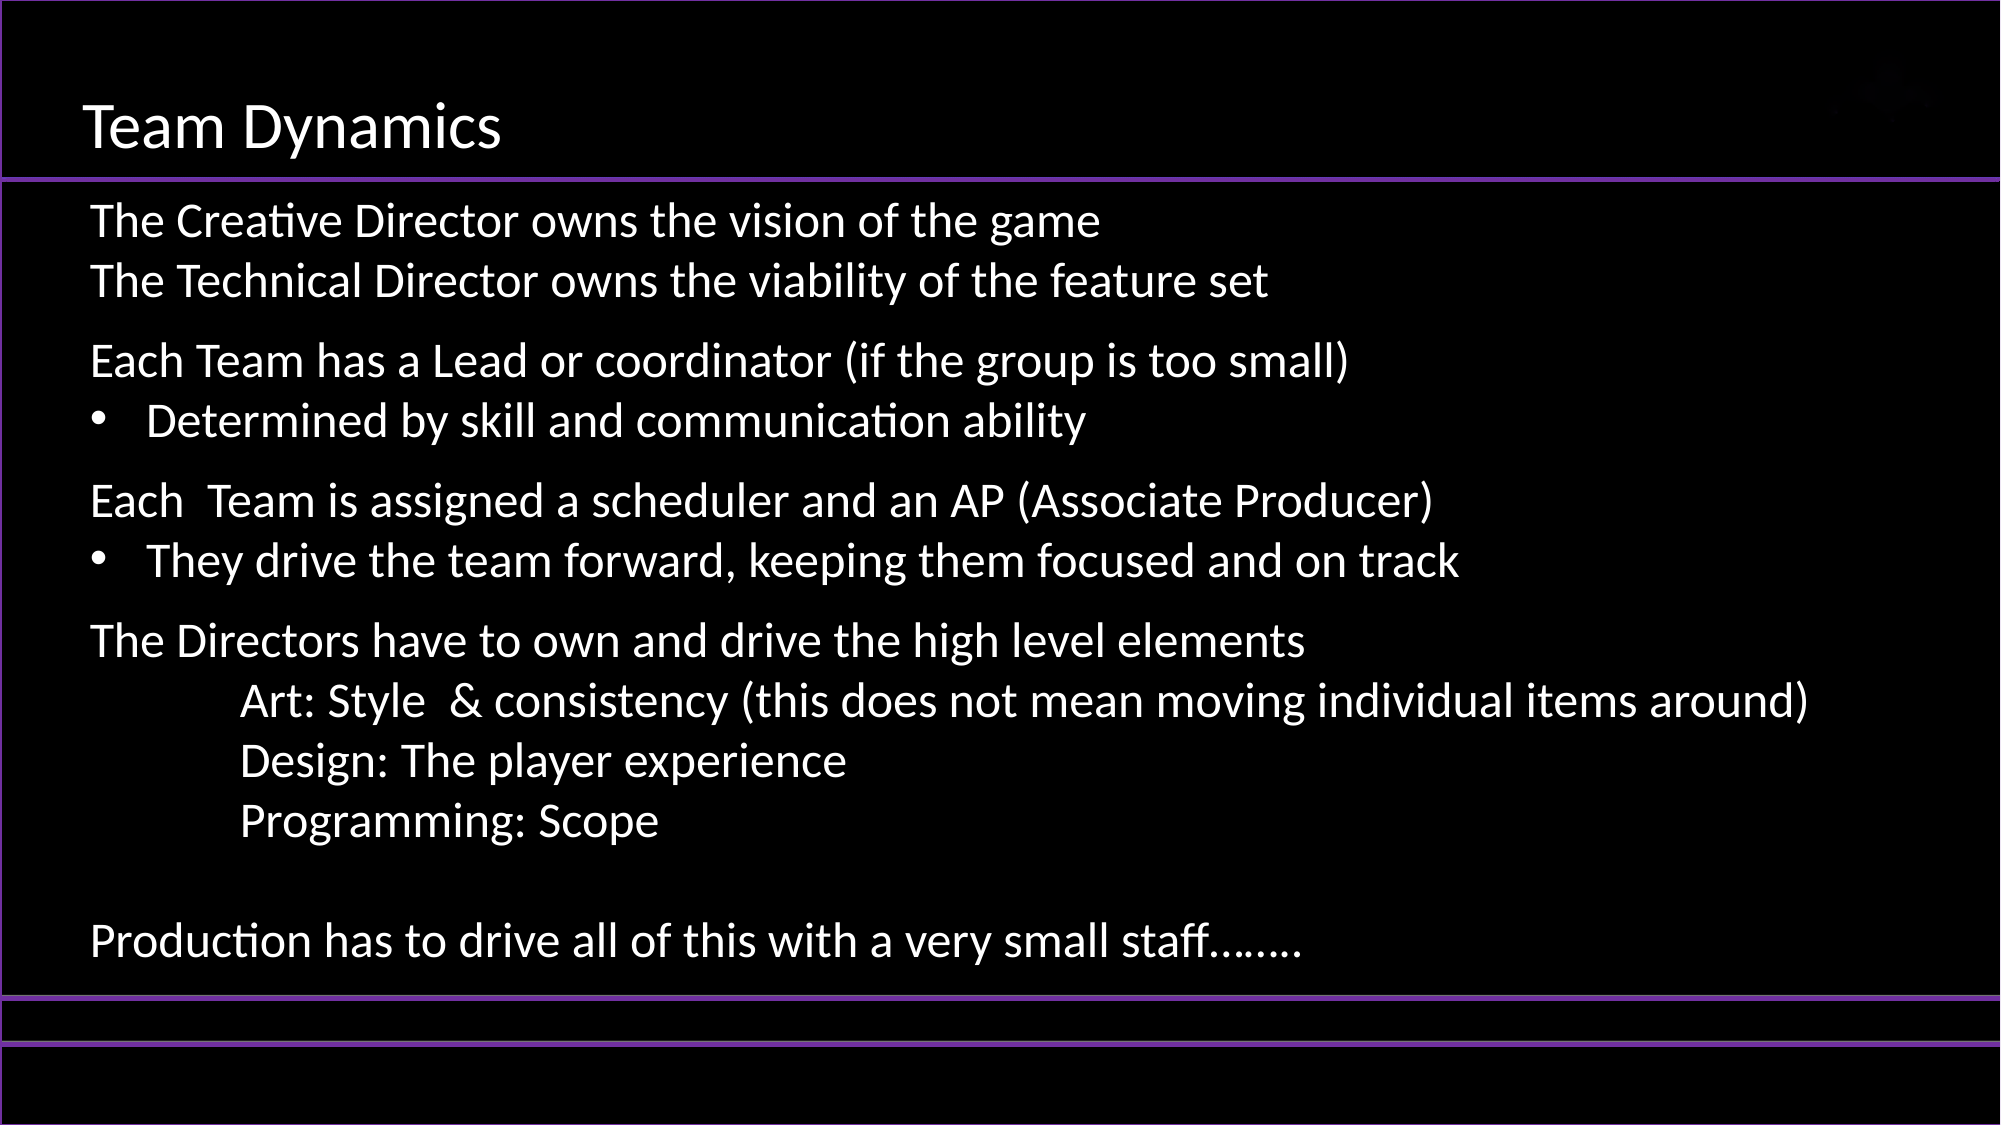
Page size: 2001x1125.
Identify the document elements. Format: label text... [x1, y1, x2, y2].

picture [0, 0, 2001, 1125]
text_box The Creative Director owns the vision of the game The Technical Director owns the viability of the feature set Each Team has a Lead or coordinator (if the group is too small) Determined by skill and communication ability Each Team is assigned a scheduler and an AP (Associate Producer) They drive the team forward, keeping them focused and on track The Directors have to own and drive the high level elements Art: Style & consistency (this does not mean moving individual items around) Design: The player experience Programming: Scope Production has to drive all of this with a very small staff…….. [0, 179, 2000, 975]
text_box Team Dynamics [67, 35, 1793, 170]
